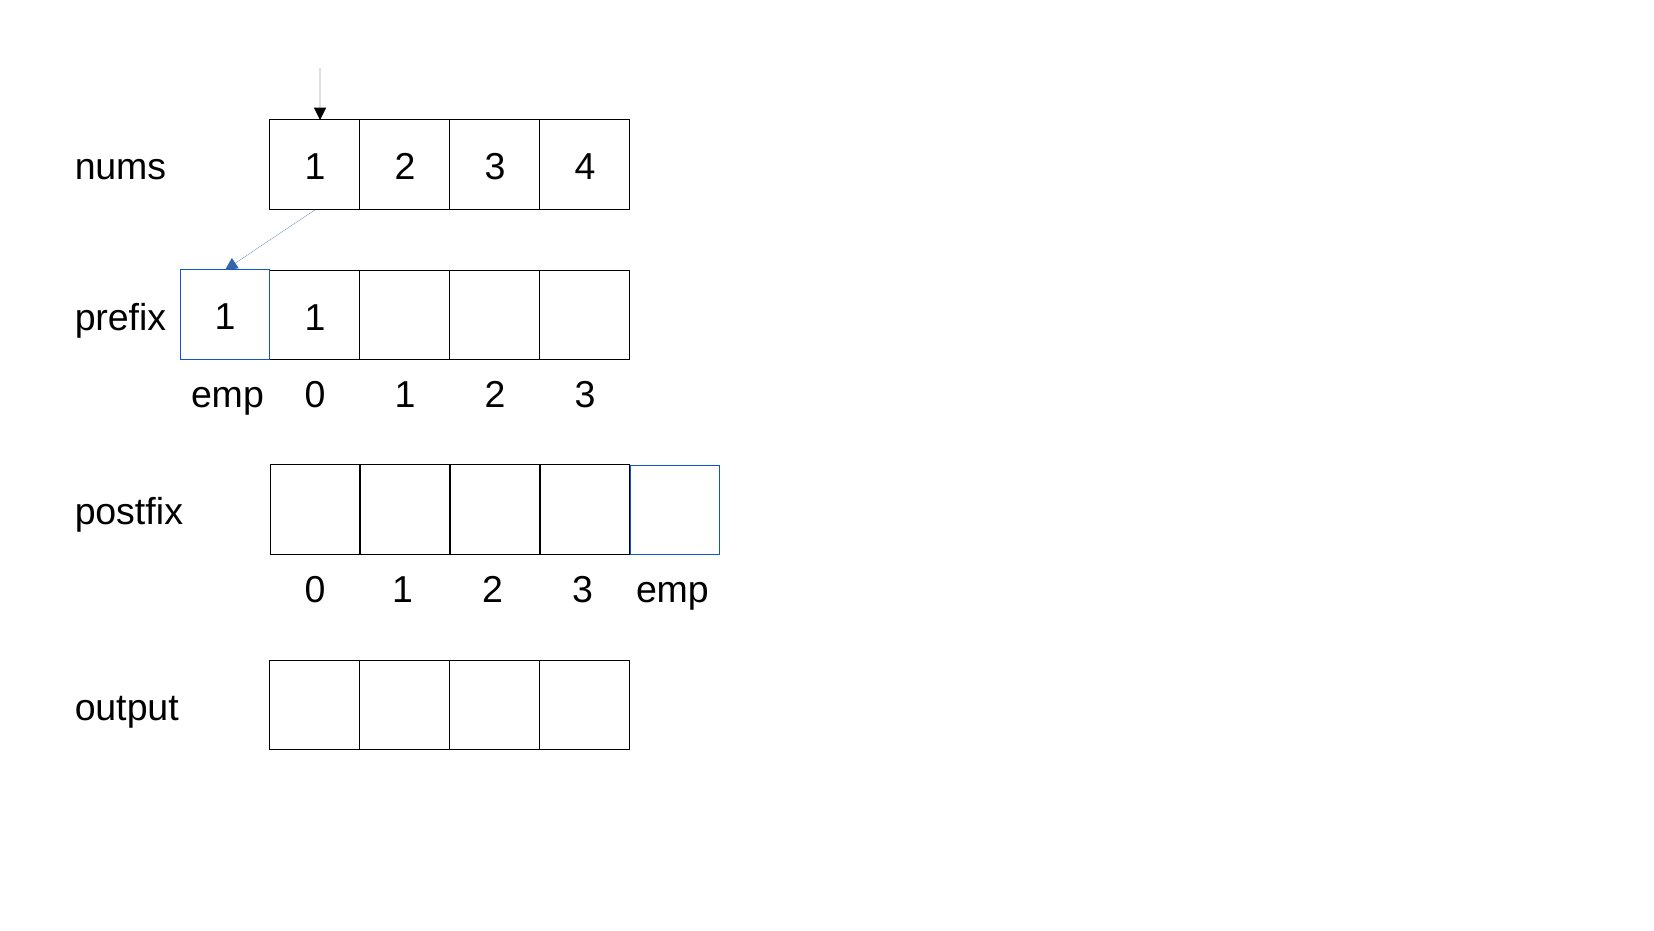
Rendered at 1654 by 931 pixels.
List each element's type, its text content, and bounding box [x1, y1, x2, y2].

text_box 2 [359, 119, 450, 210]
text_box [630, 465, 720, 555]
text_box 2 [462, 557, 523, 618]
text_box postfix [60, 479, 211, 540]
text_box output [59, 675, 210, 736]
text_box [313, 67, 327, 121]
text_box 3 [552, 557, 613, 618]
text_box 0 [284, 557, 345, 618]
text_box [540, 464, 630, 555]
text_box [269, 660, 359, 750]
text_box 3 [554, 362, 615, 423]
text_box [270, 464, 360, 555]
text_box [450, 660, 539, 750]
text_box 1 [180, 269, 270, 360]
text_box 0 [284, 362, 345, 423]
text_box [359, 270, 450, 360]
text_box 1 [270, 270, 359, 360]
text_box [360, 464, 450, 555]
text_box nums [59, 134, 210, 195]
text_box emp [642, 557, 703, 618]
text_box 4 [539, 119, 630, 210]
text_box 3 [450, 119, 539, 210]
text_box 1 [269, 119, 359, 210]
text_box [359, 660, 450, 750]
text_box prefix [59, 285, 180, 346]
text_box [450, 270, 539, 360]
text_box 1 [374, 362, 435, 423]
text_box 1 [372, 557, 433, 618]
text_box [539, 660, 630, 750]
text_box 2 [464, 362, 525, 423]
text_box [225, 209, 316, 271]
text_box [539, 270, 630, 360]
text_box [450, 464, 540, 555]
text_box emp [197, 362, 258, 423]
